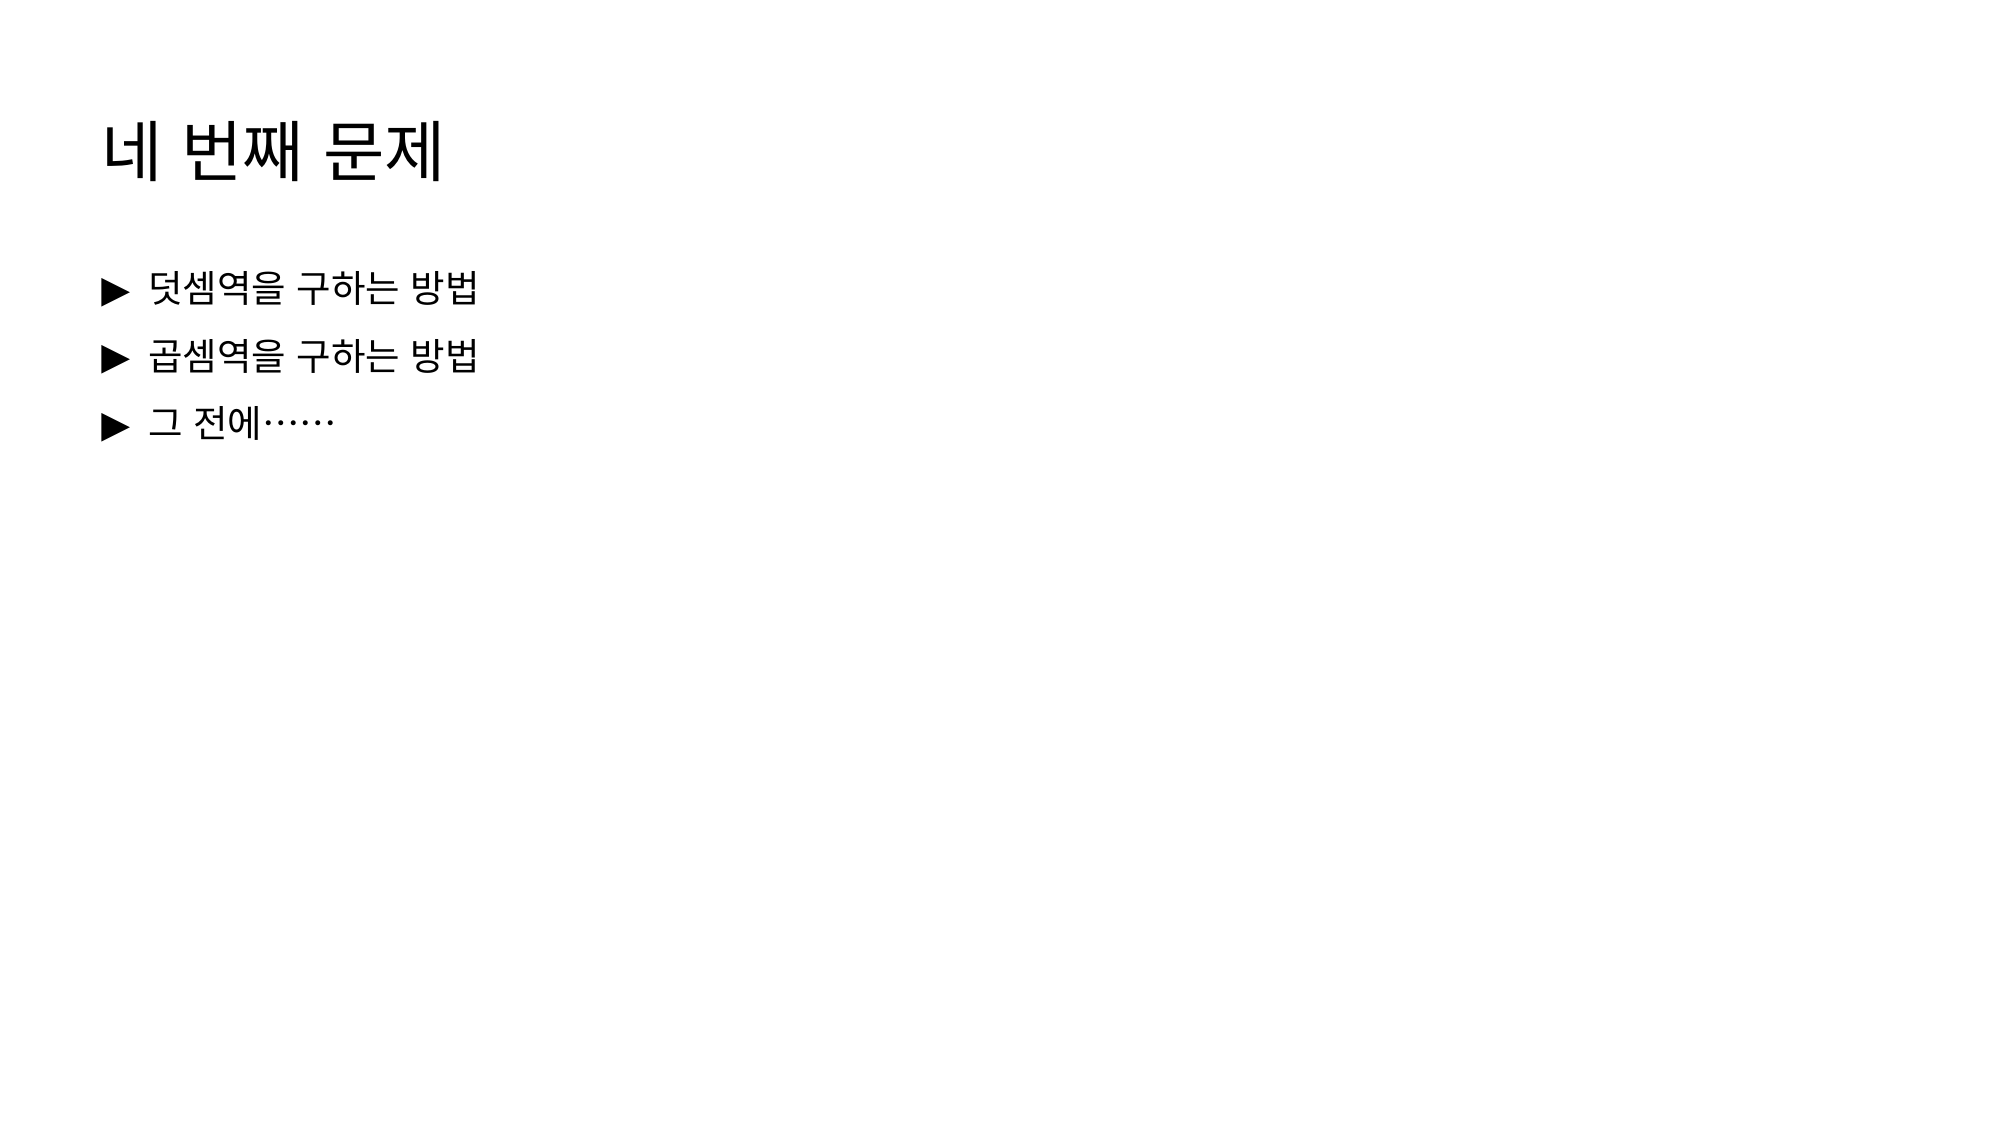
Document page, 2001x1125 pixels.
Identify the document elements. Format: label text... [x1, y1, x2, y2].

text_box 덧셈역을 구하는 방법 곱셈역을 구하는 방법 그 전에…… [86, 235, 1094, 471]
text_box 네 번째 문제 [86, 64, 1283, 236]
